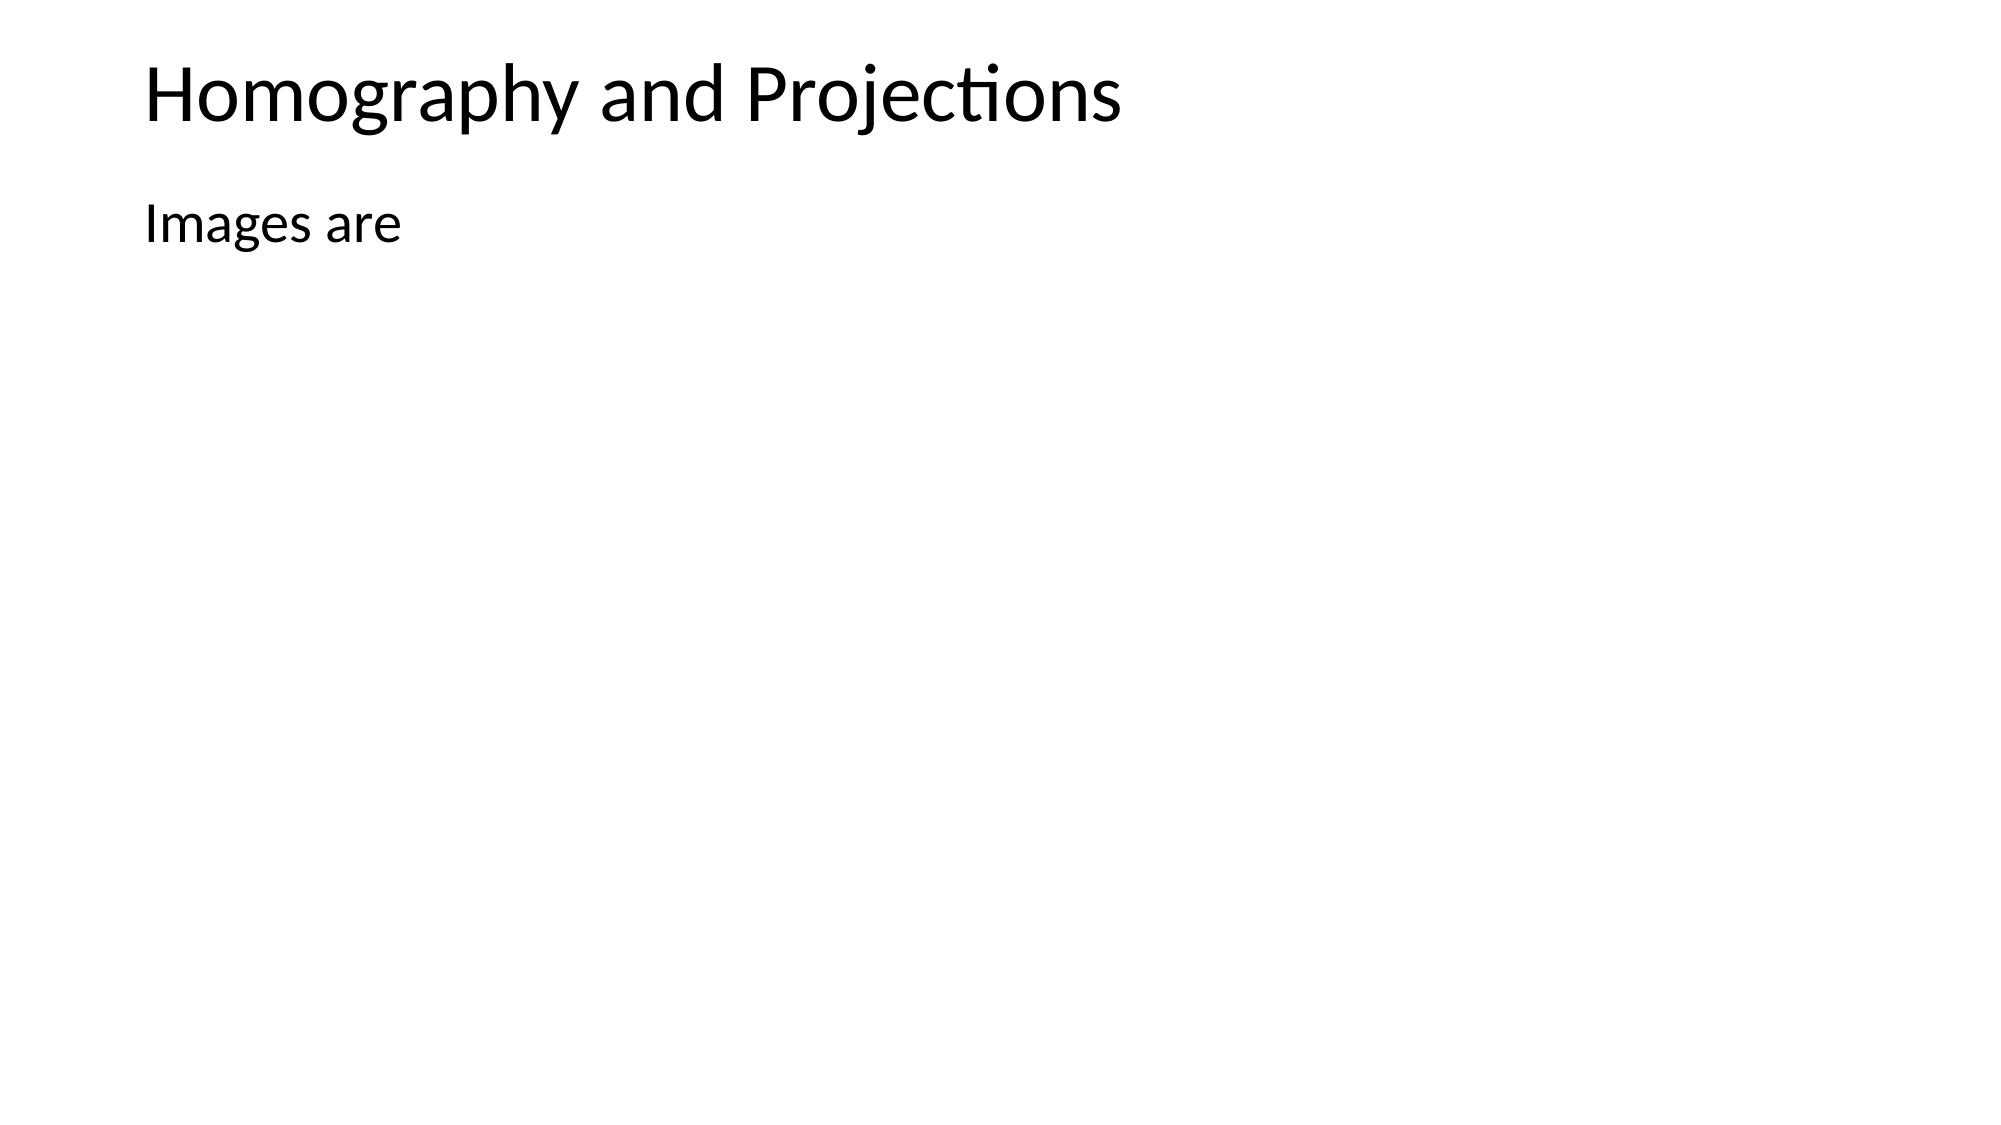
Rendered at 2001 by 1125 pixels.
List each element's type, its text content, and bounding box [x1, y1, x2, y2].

title Homography and Projections [129, 22, 1855, 166]
list Images are [129, 184, 1855, 1102]
